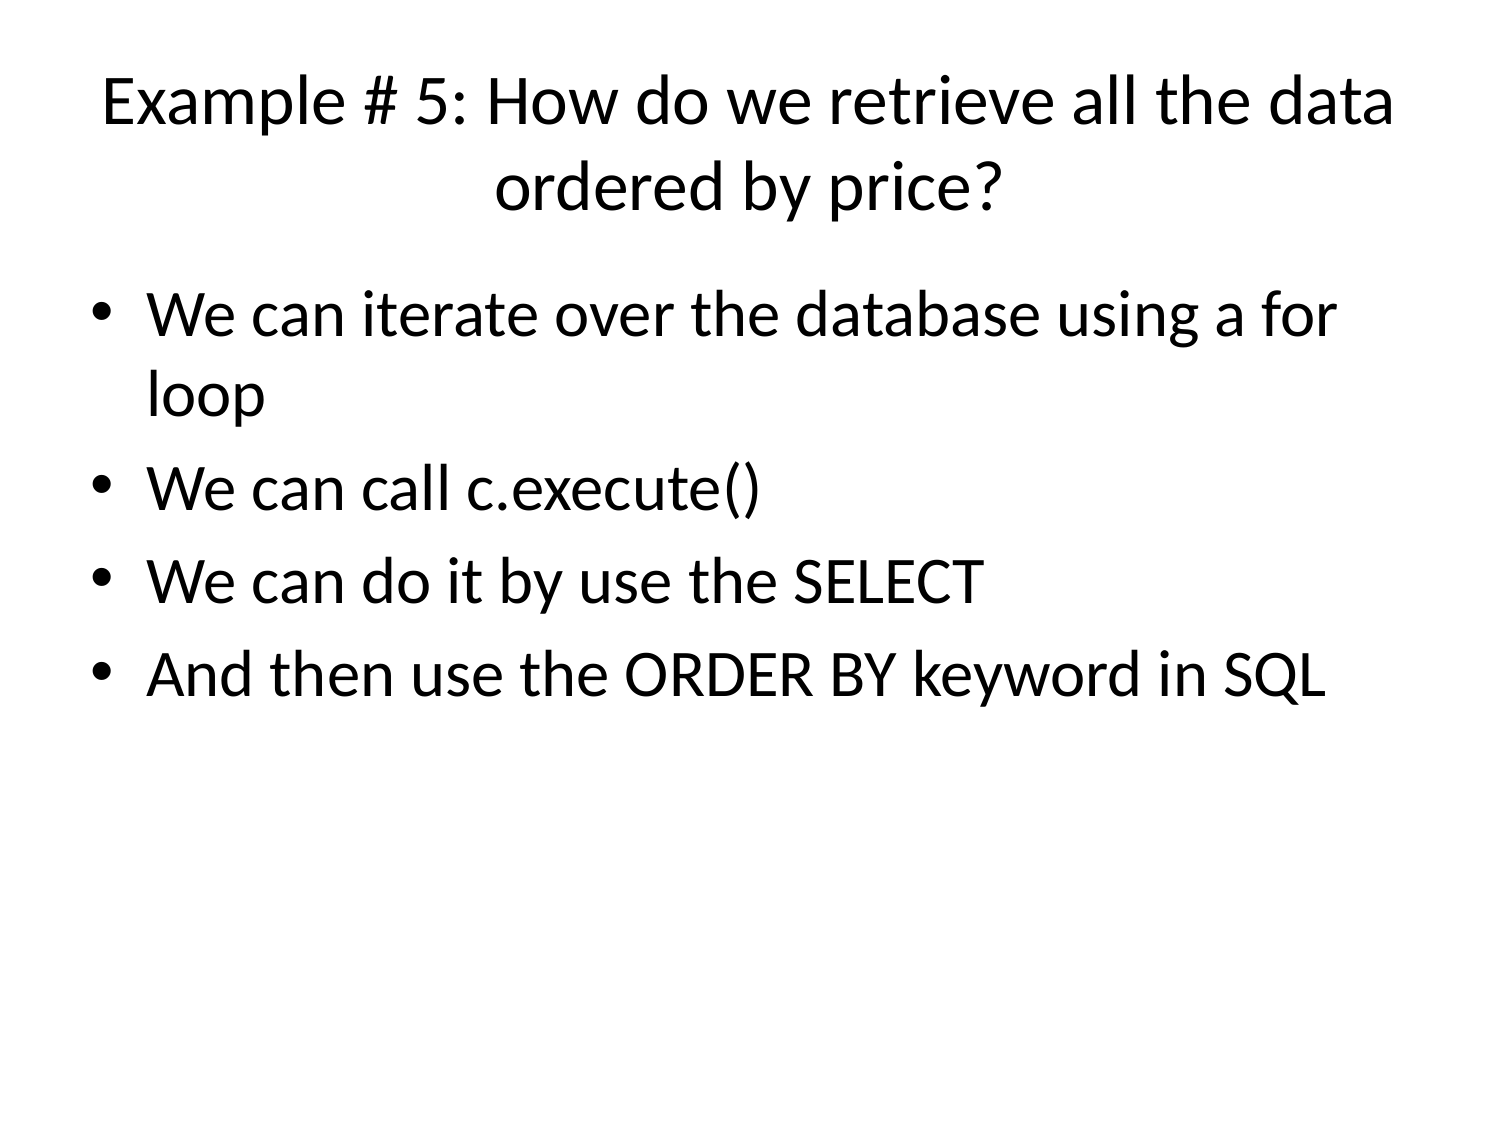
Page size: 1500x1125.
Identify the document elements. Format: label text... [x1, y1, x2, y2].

list We can iterate over the database using a for loop We can call c.execute() We can do it by use the SELECT And then use the ORDER BY keyword in SQL [75, 262, 1425, 1005]
title Example # 5: How do we retrieve all the data ordered by price? [75, 45, 1425, 233]
